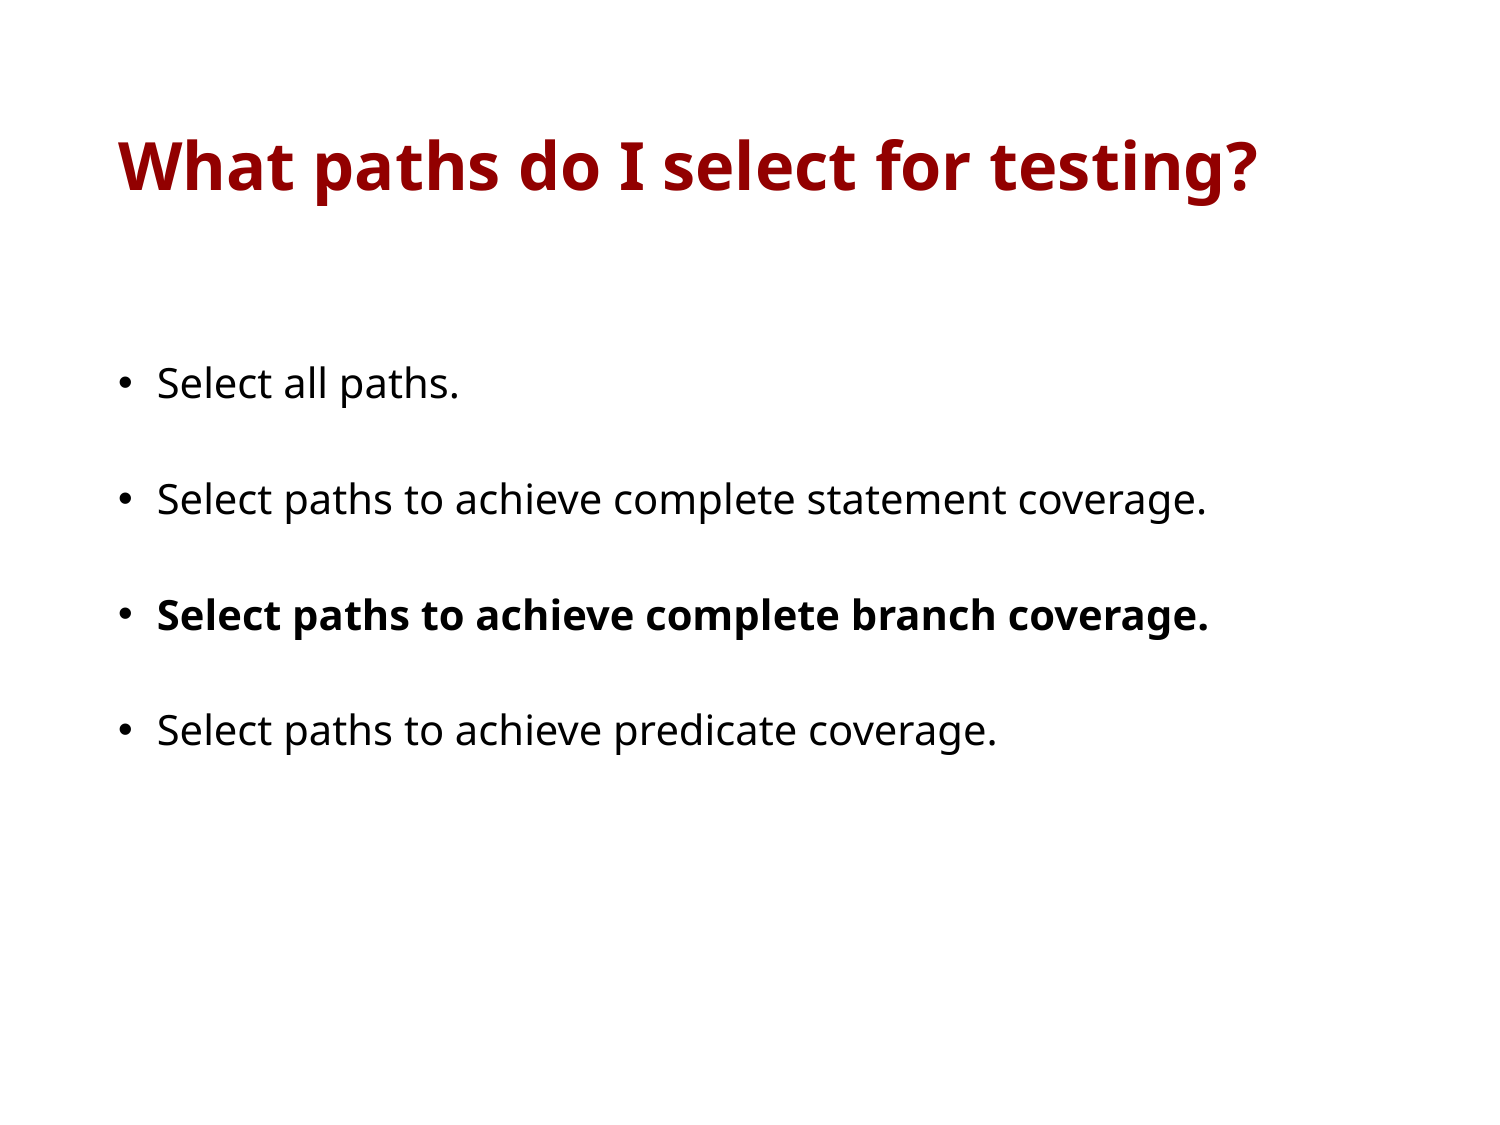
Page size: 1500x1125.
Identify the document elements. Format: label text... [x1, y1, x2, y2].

list Select all paths. Select paths to achieve complete statement coverage. Select paths to achieve complete branch coverage. Select paths to achieve predicate coverage. [103, 299, 1397, 1014]
title What paths do I select for testing? [103, 59, 1397, 278]
